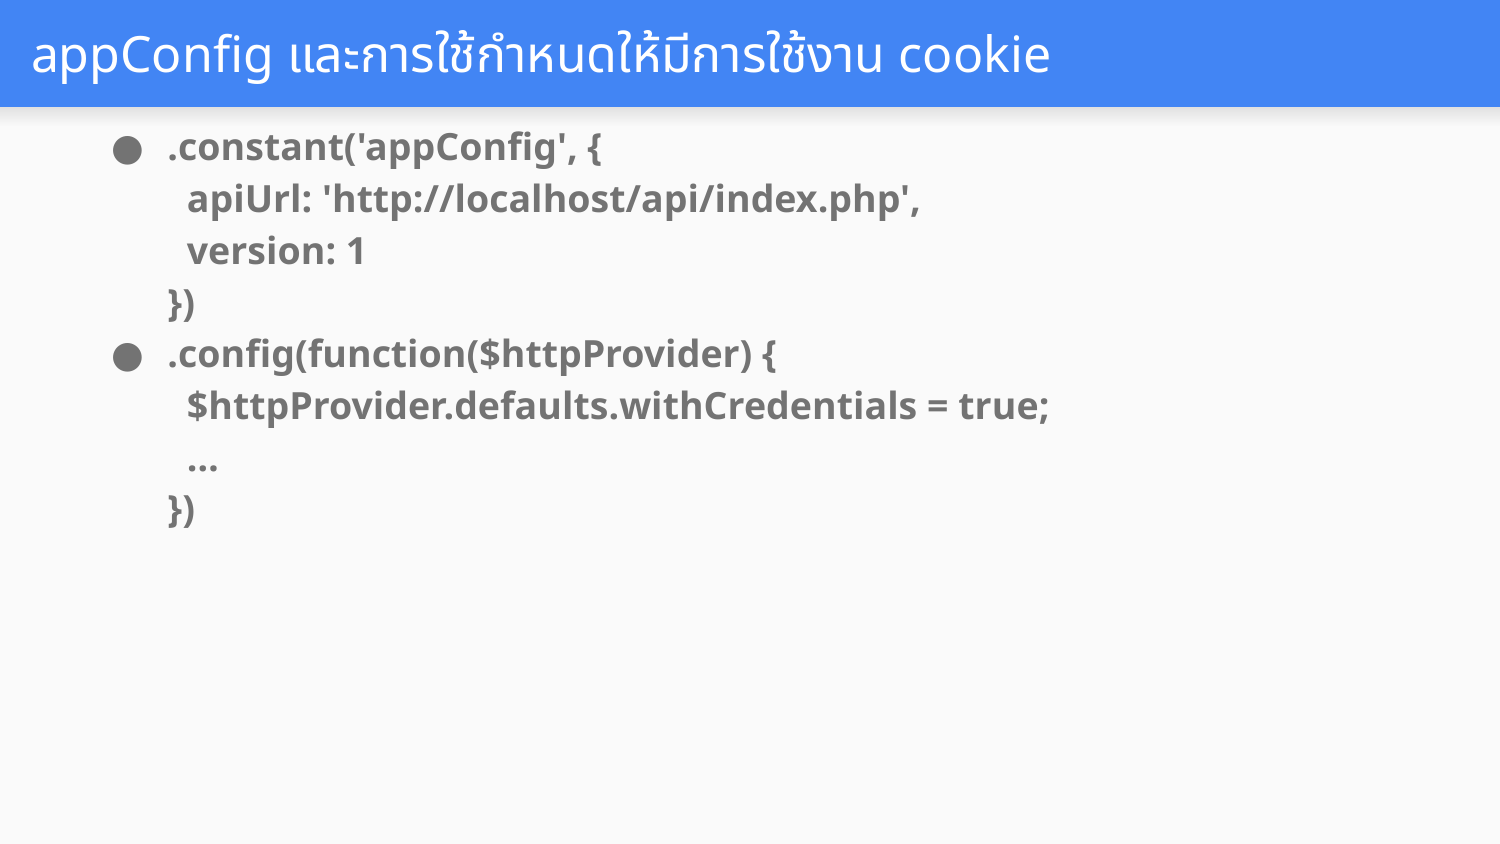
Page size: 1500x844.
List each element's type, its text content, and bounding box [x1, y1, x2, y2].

list .constant('appConfig', { apiUrl: 'http://localhost/api/index.php', version: 1 }) .config(function($httpProvider) { $httpProvider.defaults.withCredentials = true; … }) [77, 101, 1427, 760]
title appConfig และการใช้กำหนดให้มีการใช้งาน cookie [16, 2, 1464, 102]
